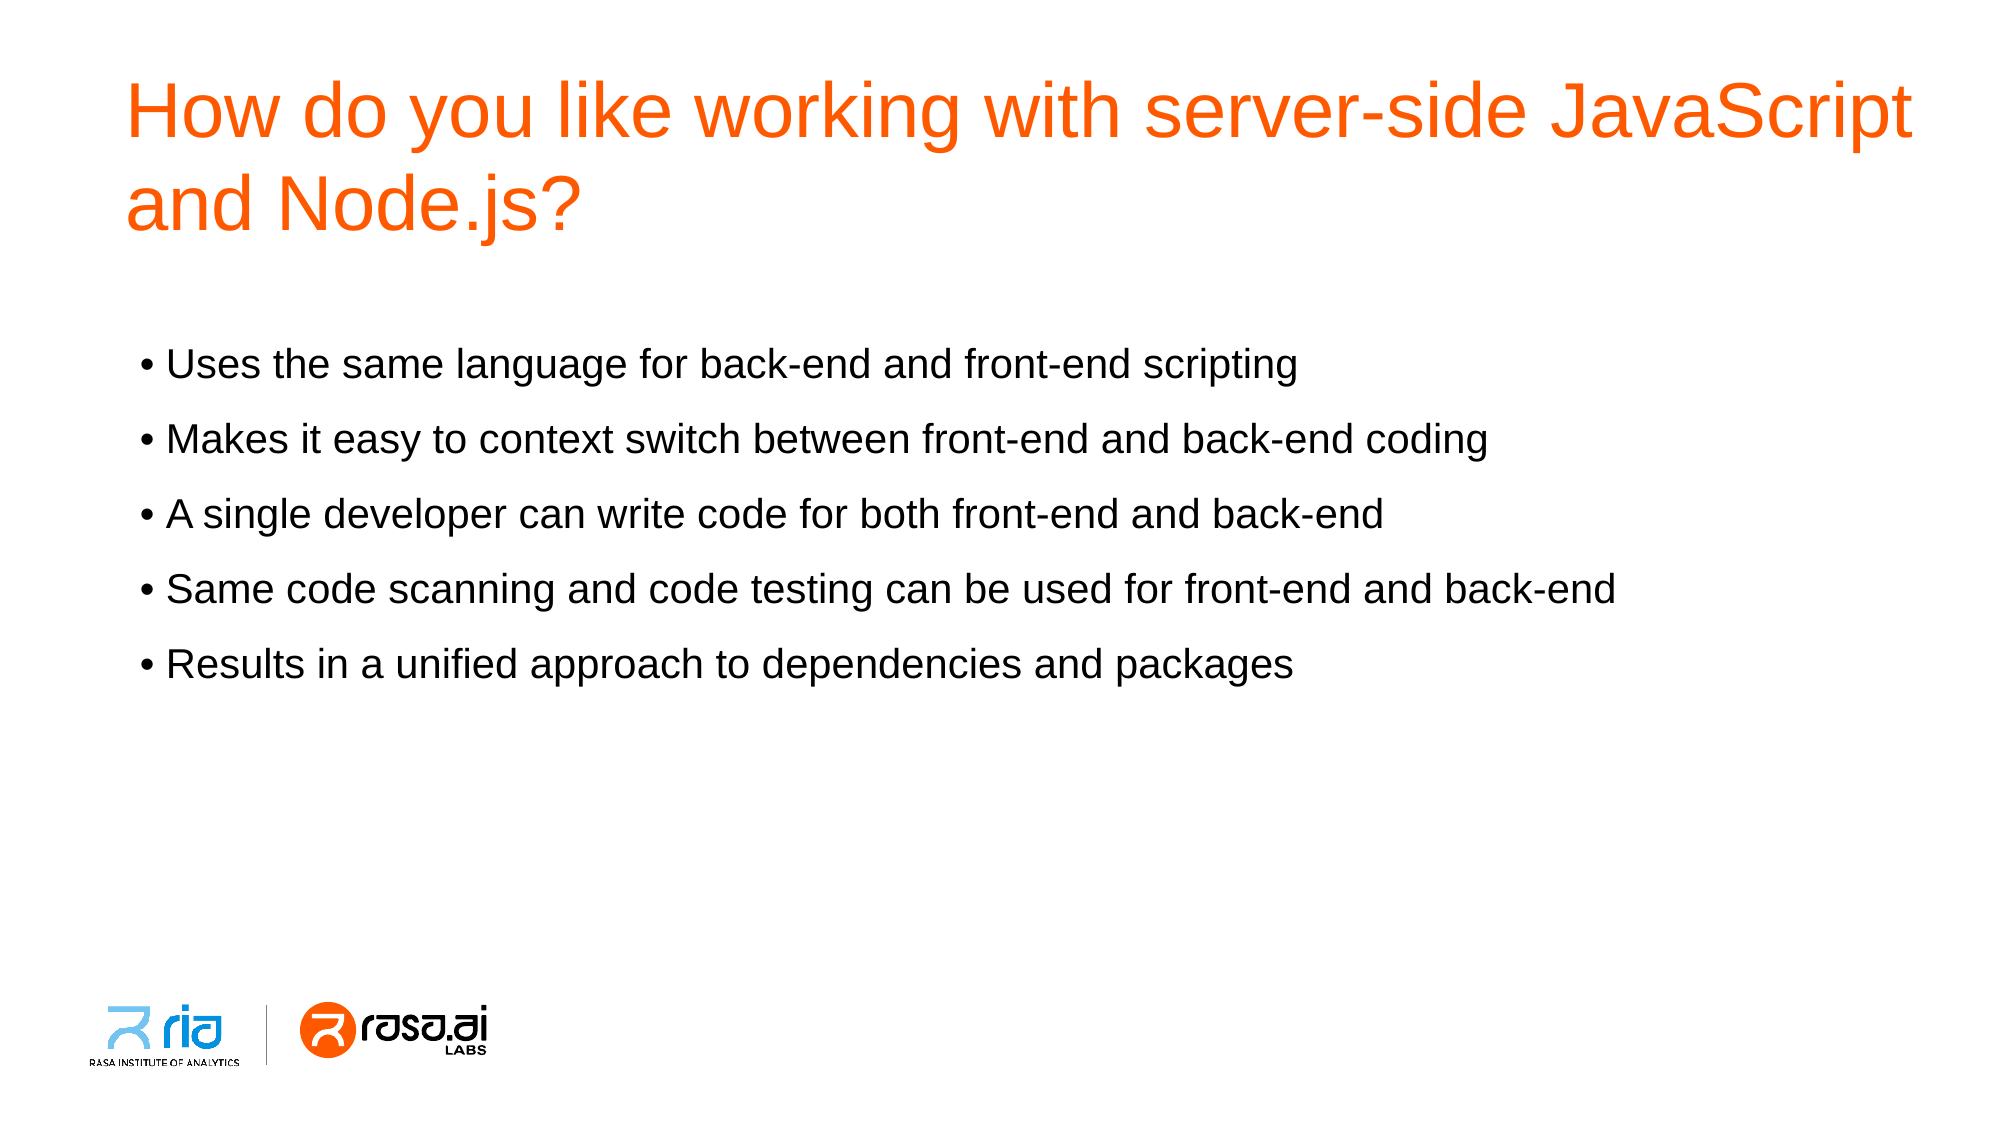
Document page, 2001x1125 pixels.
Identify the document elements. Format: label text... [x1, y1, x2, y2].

text_box • Uses the same language for back-end and front-end scripting • Makes it easy to context switch between front-end and back-end coding • A single developer can write code for both front-end and back-end • Same code scanning and code testing can be used for front-end and back-end • Results in a unified approach to dependencies and packages [125, 304, 1769, 695]
picture [78, 992, 250, 1078]
title How do you like working with server-side JavaScript and Node.js? [125, 59, 1929, 248]
